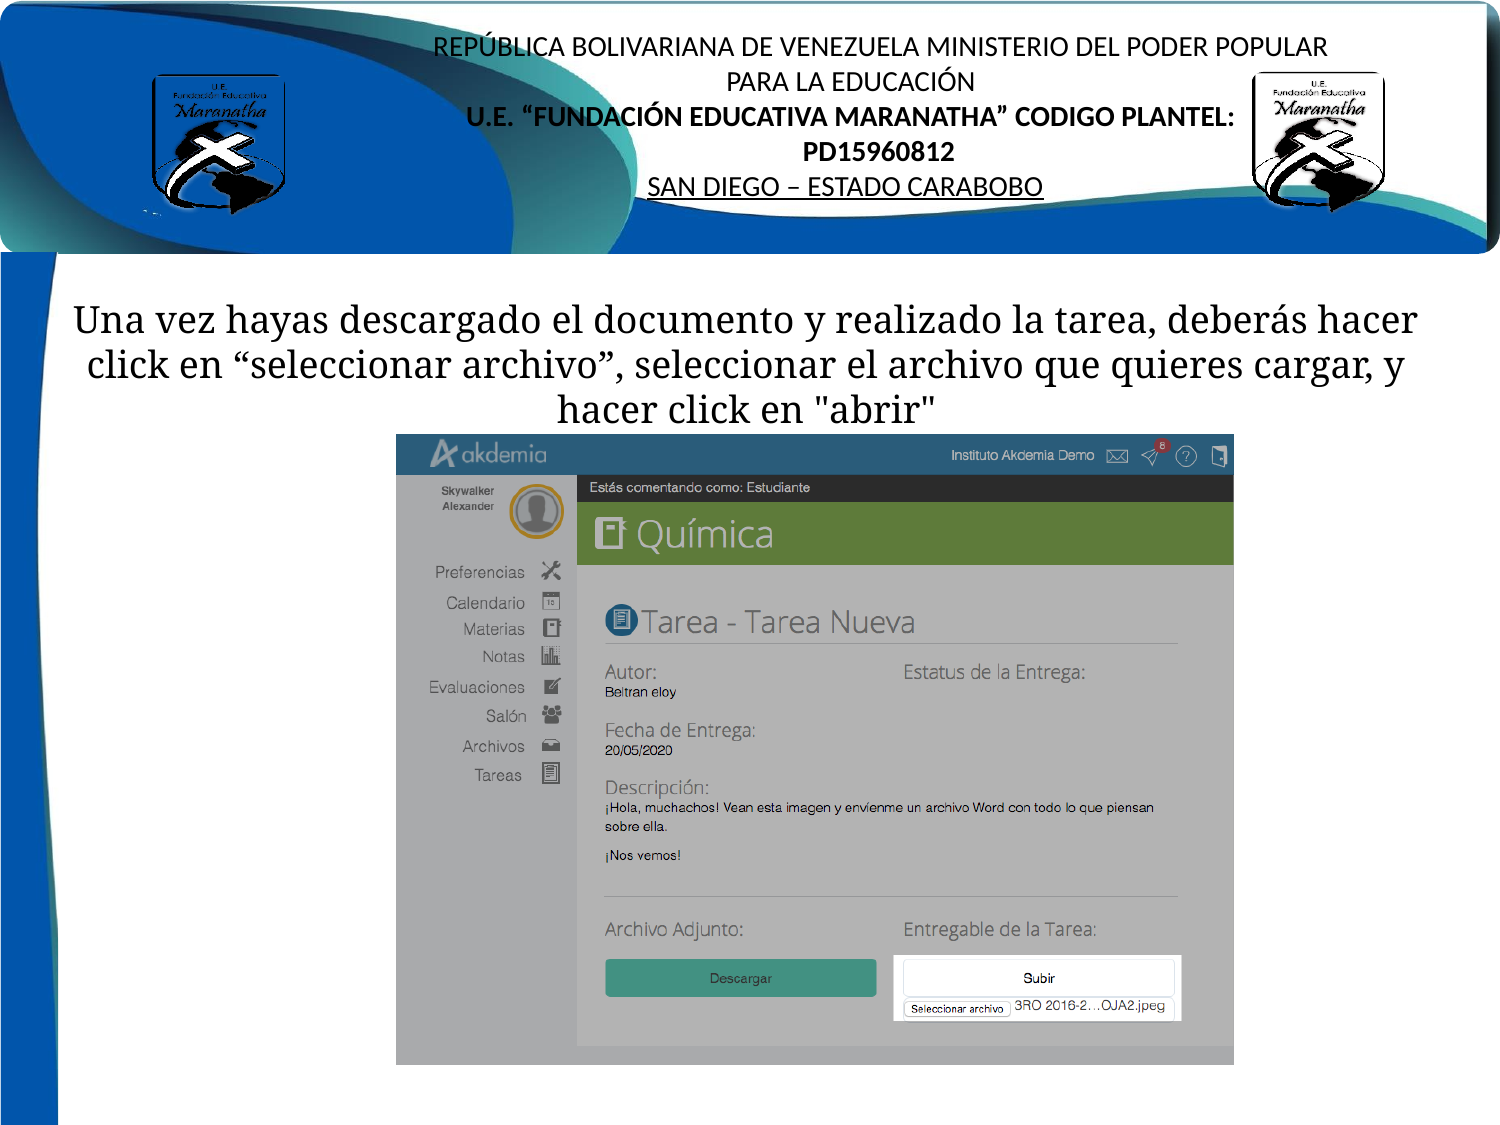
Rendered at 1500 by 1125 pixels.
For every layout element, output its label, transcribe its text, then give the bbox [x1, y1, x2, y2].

picture [0, 255, 1234, 1125]
text_box Una vez hayas descargado el documento y realizado la tarea, deberás hacer click en “seleccionar archivo”, seleccionar el archivo que quieres cargar, y hacer click en "abrir" [40, 289, 1453, 439]
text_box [0, 0, 1500, 255]
